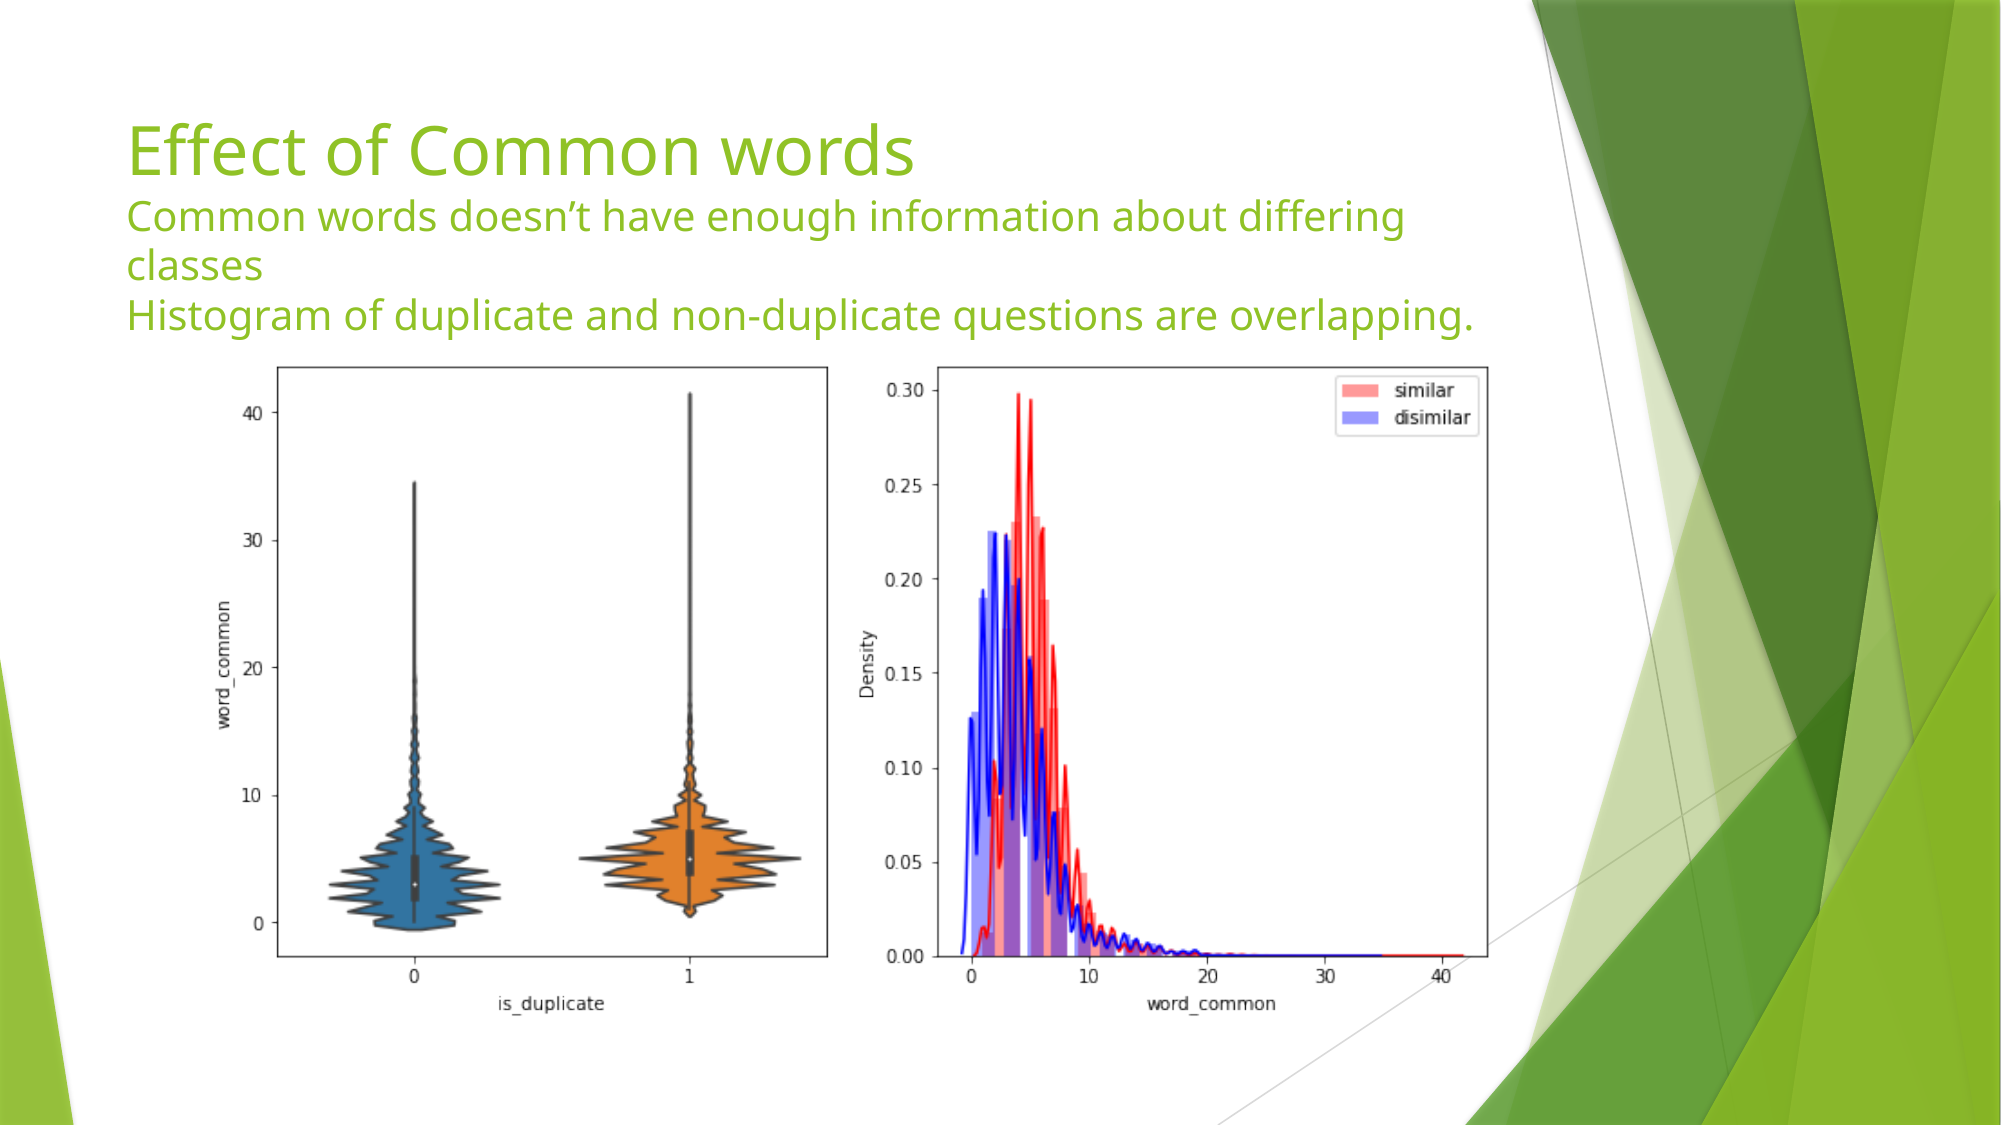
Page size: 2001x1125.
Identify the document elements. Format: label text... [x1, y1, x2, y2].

title Effect of Common words Common words doesn’t have enough information about differing classes Histogram of duplicate and non-duplicate questions are overlapping. [111, 99, 1522, 374]
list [201, 353, 1501, 1028]
